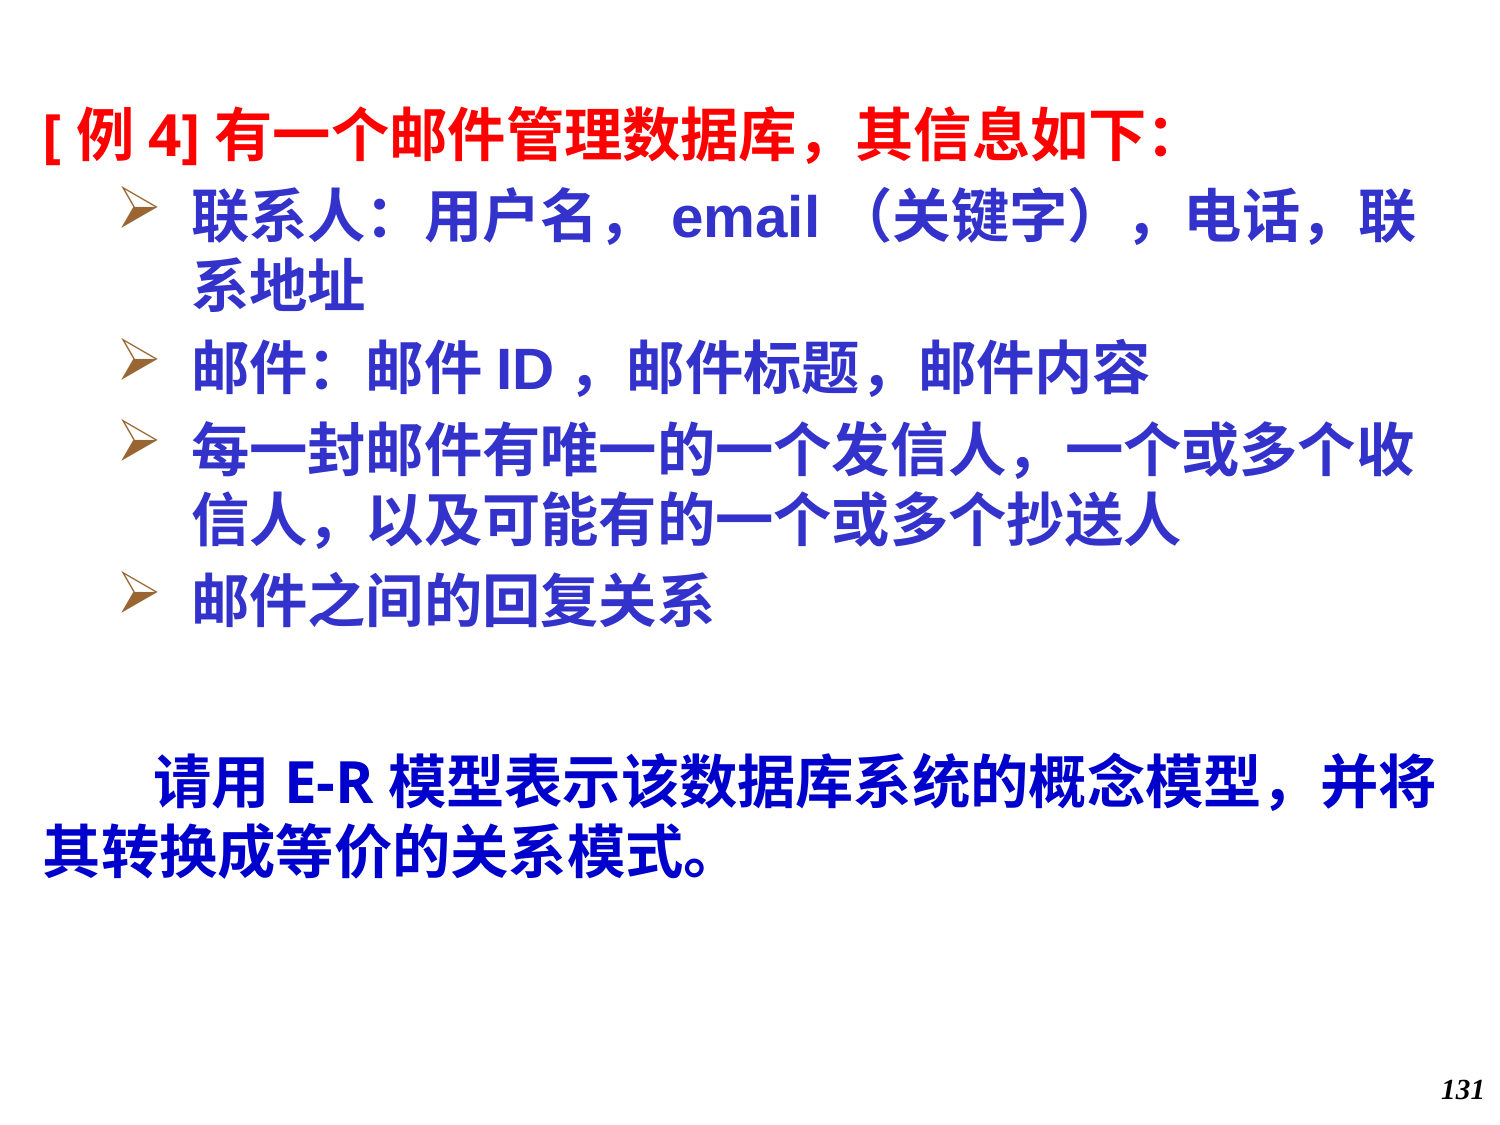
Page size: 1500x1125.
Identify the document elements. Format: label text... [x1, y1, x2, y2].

text_box [1187, 1062, 1500, 1113]
list [例4]有一个邮件管理数据库，其信息如下： 联系人：用户名，email（关键字），电话，联系地址 邮件：邮件ID，邮件标题，邮件内容 每一封邮件有唯一的一个发信人，一个或多个收信人，以及可能有的一个或多个抄送人 邮件之间的回复关系 请用E-R模型表示该数据库系统的概念模型，并将其转换成等价的关系模式。 [26, 90, 1452, 1016]
